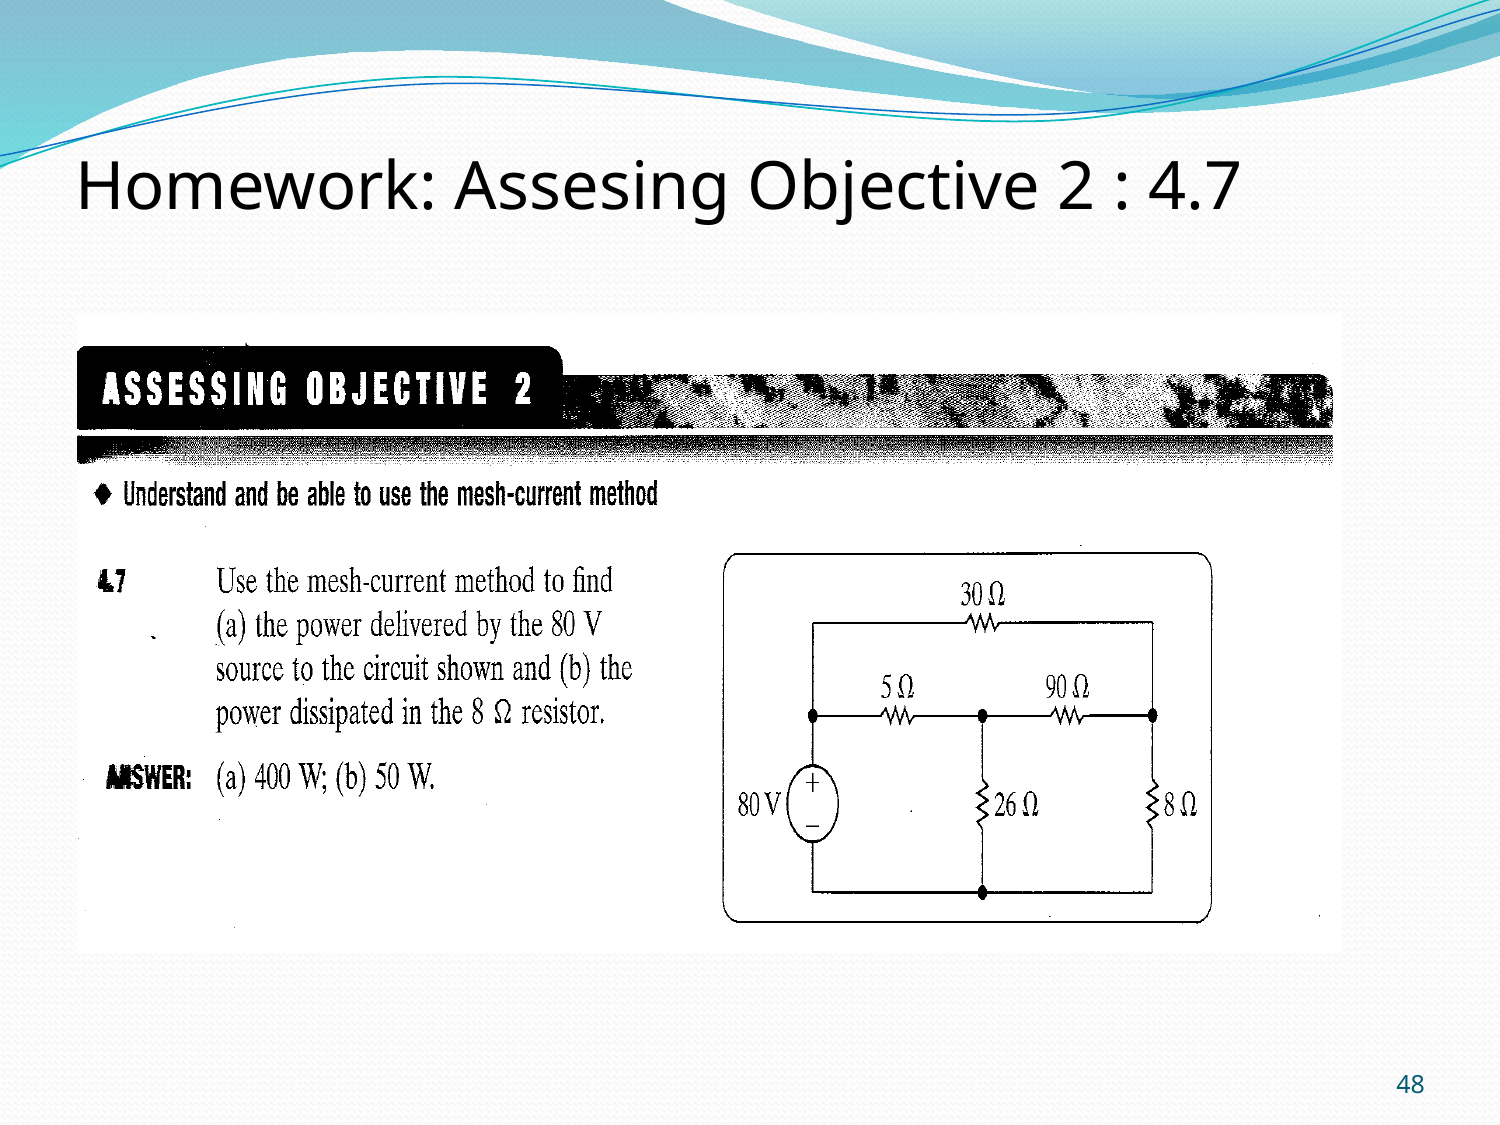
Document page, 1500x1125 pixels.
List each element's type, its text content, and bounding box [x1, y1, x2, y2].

slide_number 48 [1299, 1042, 1425, 1103]
picture [77, 314, 1342, 953]
title Homework: Assesing Objective 2 : 4.7 [75, 115, 1425, 303]
